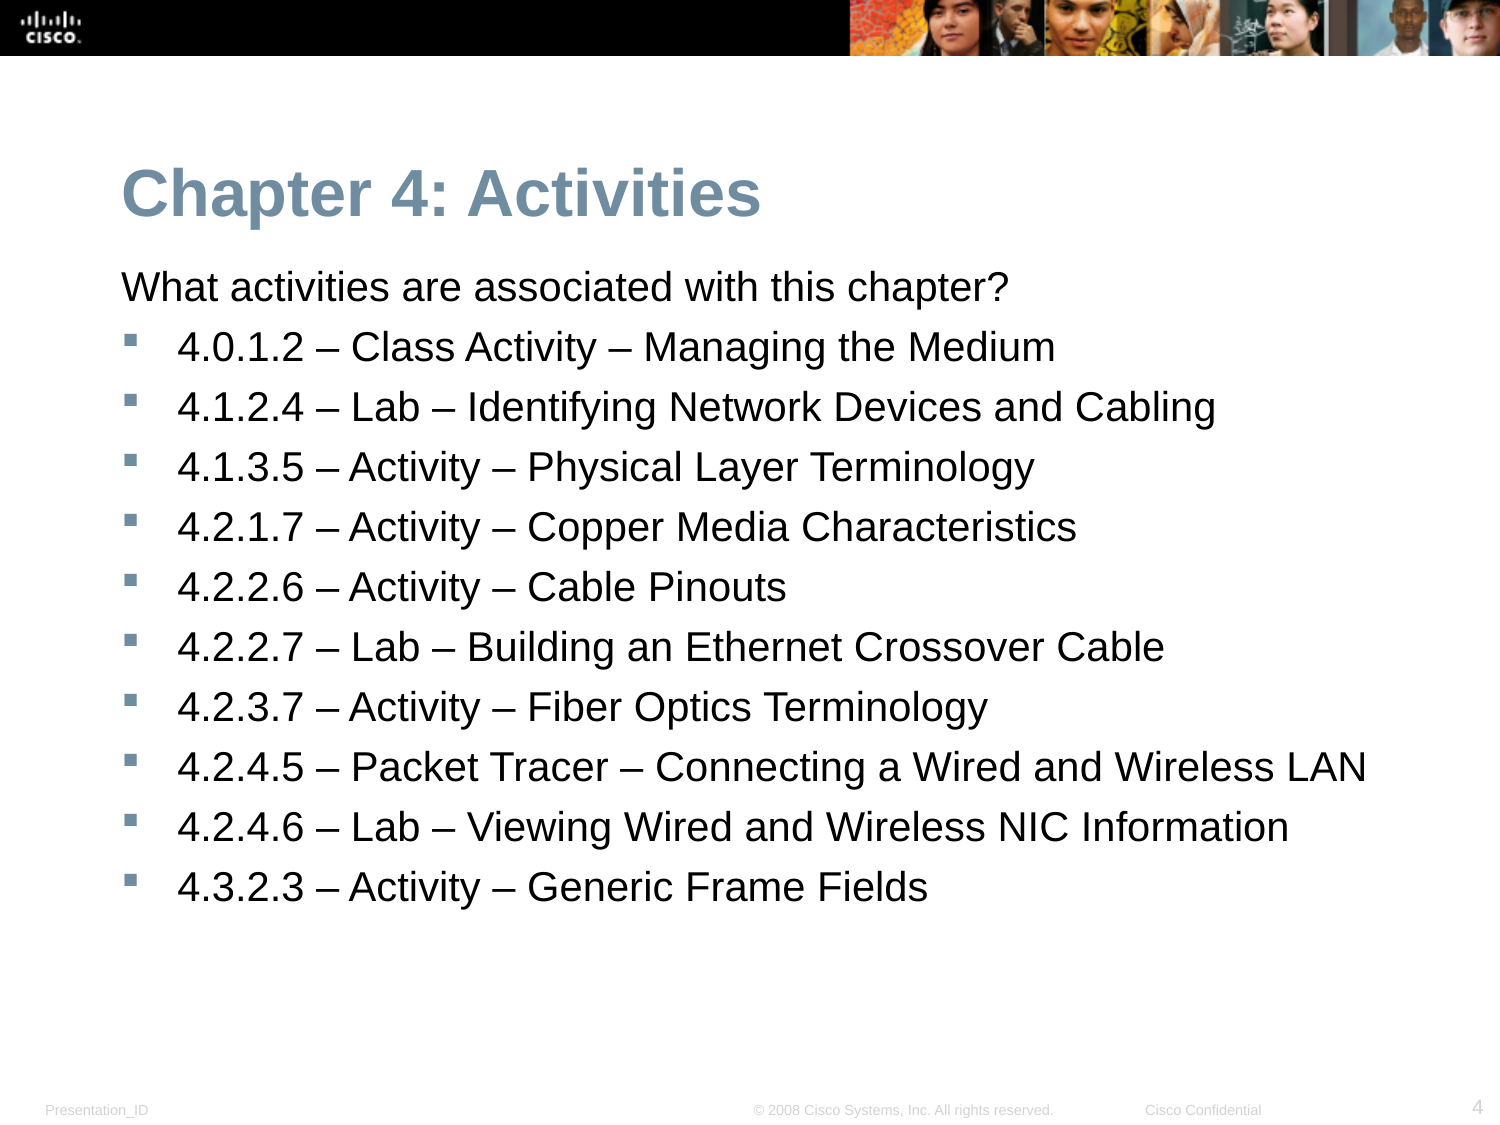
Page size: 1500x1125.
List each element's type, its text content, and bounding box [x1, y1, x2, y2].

title Chapter 4: Activities [107, 99, 1444, 238]
list What activities are associated with this chapter? 4.0.1.2 – Class Activity – Managing the Medium 4.1.2.4 – Lab – Identifying Network Devices and Cabling 4.1.3.5 – Activity – Physical Layer Terminology 4.2.1.7 – Activity – Copper Media Characteristics 4.2.2.6 – Activity – Cable Pinouts 4.2.2.7 – Lab – Building an Ethernet Crossover Cable 4.2.3.7 – Activity – Fiber Optics Terminology 4.2.4.5 – Packet Tracer – Connecting a Wired and Wireless LAN 4.2.4.6 – Lab – Viewing Wired and Wireless NIC Information 4.3.2.3 – Activity – Generic Frame Fields [107, 256, 1460, 1012]
picture [0, 0, 1500, 56]
